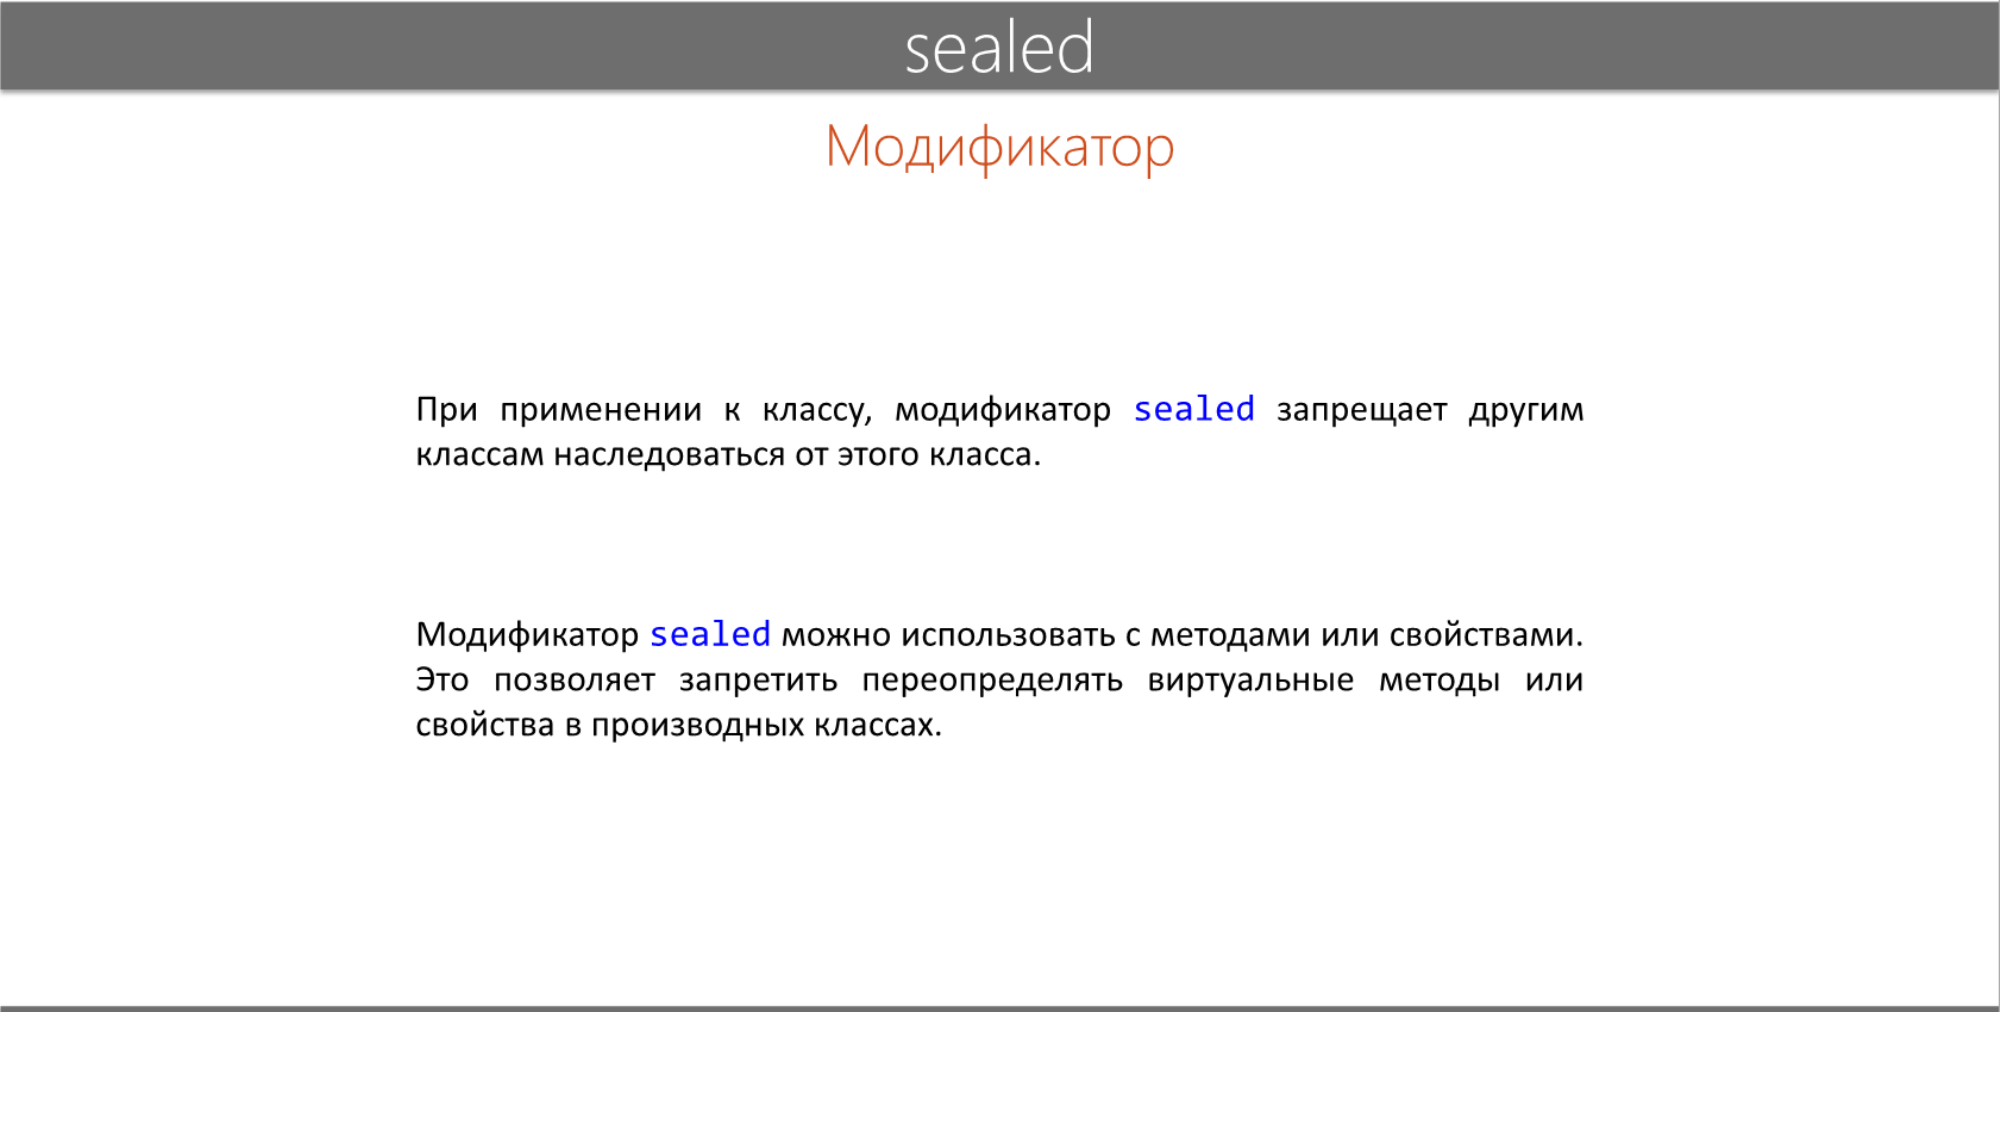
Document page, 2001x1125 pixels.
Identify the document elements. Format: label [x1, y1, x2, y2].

picture [0, 0, 2000, 1012]
